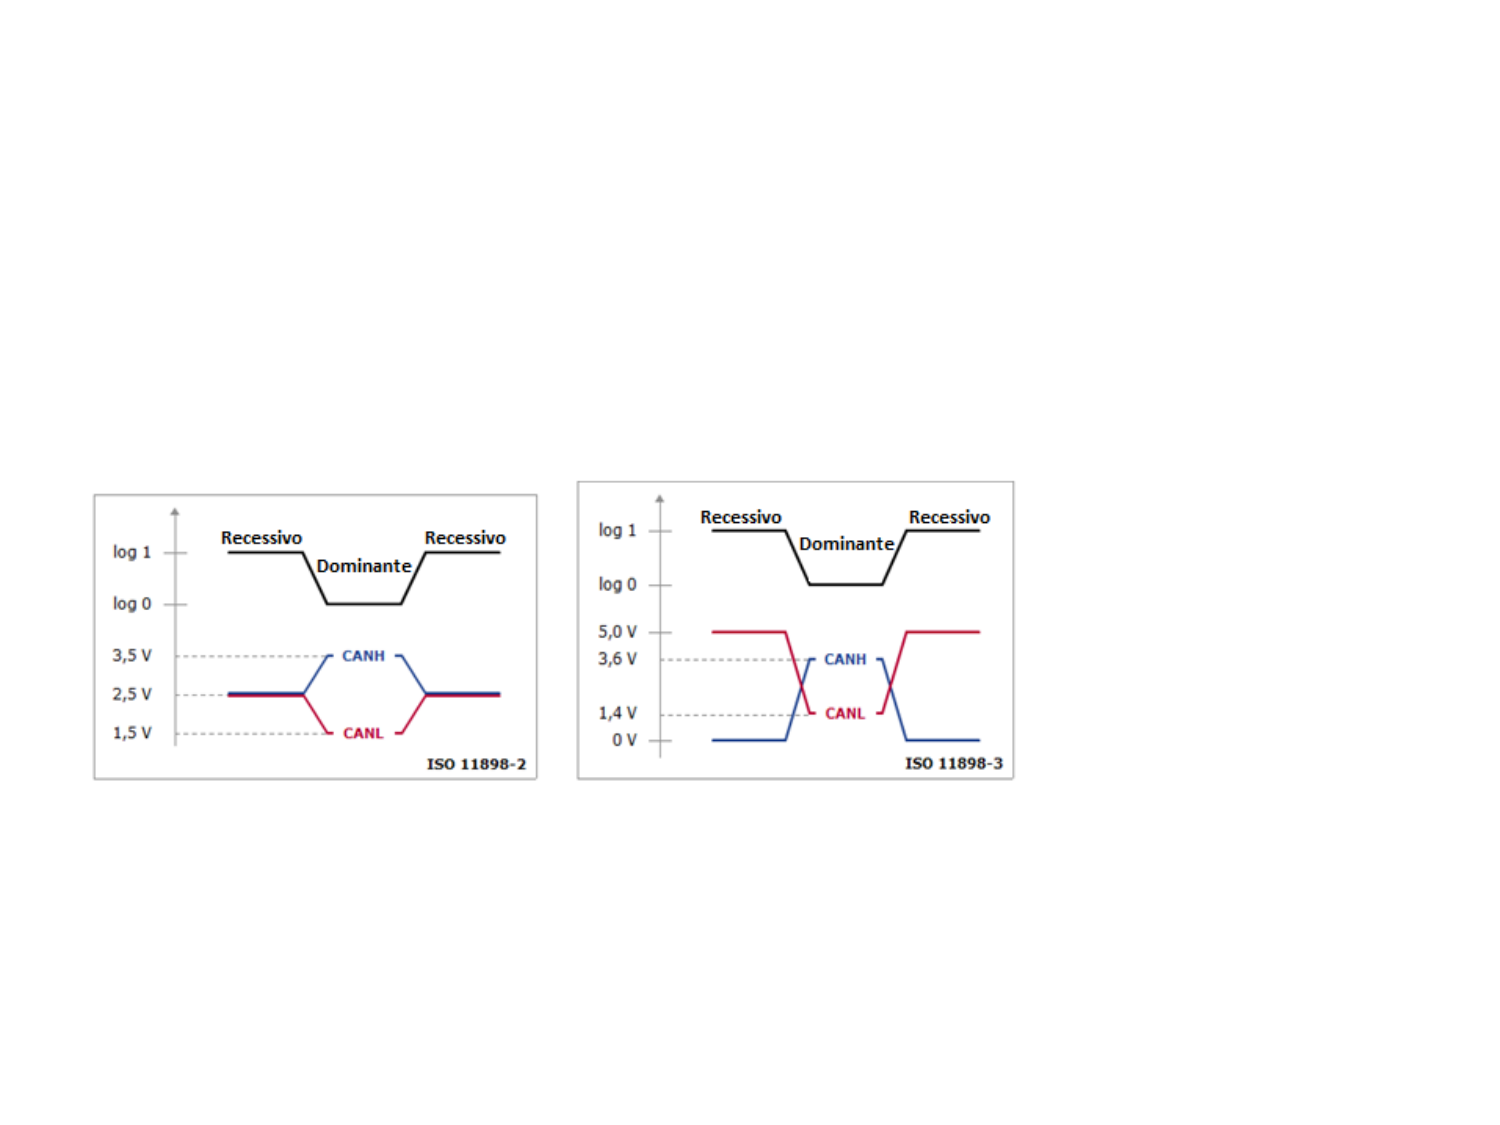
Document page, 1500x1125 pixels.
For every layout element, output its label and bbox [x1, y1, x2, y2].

picture [572, 475, 1019, 788]
picture [88, 491, 544, 788]
